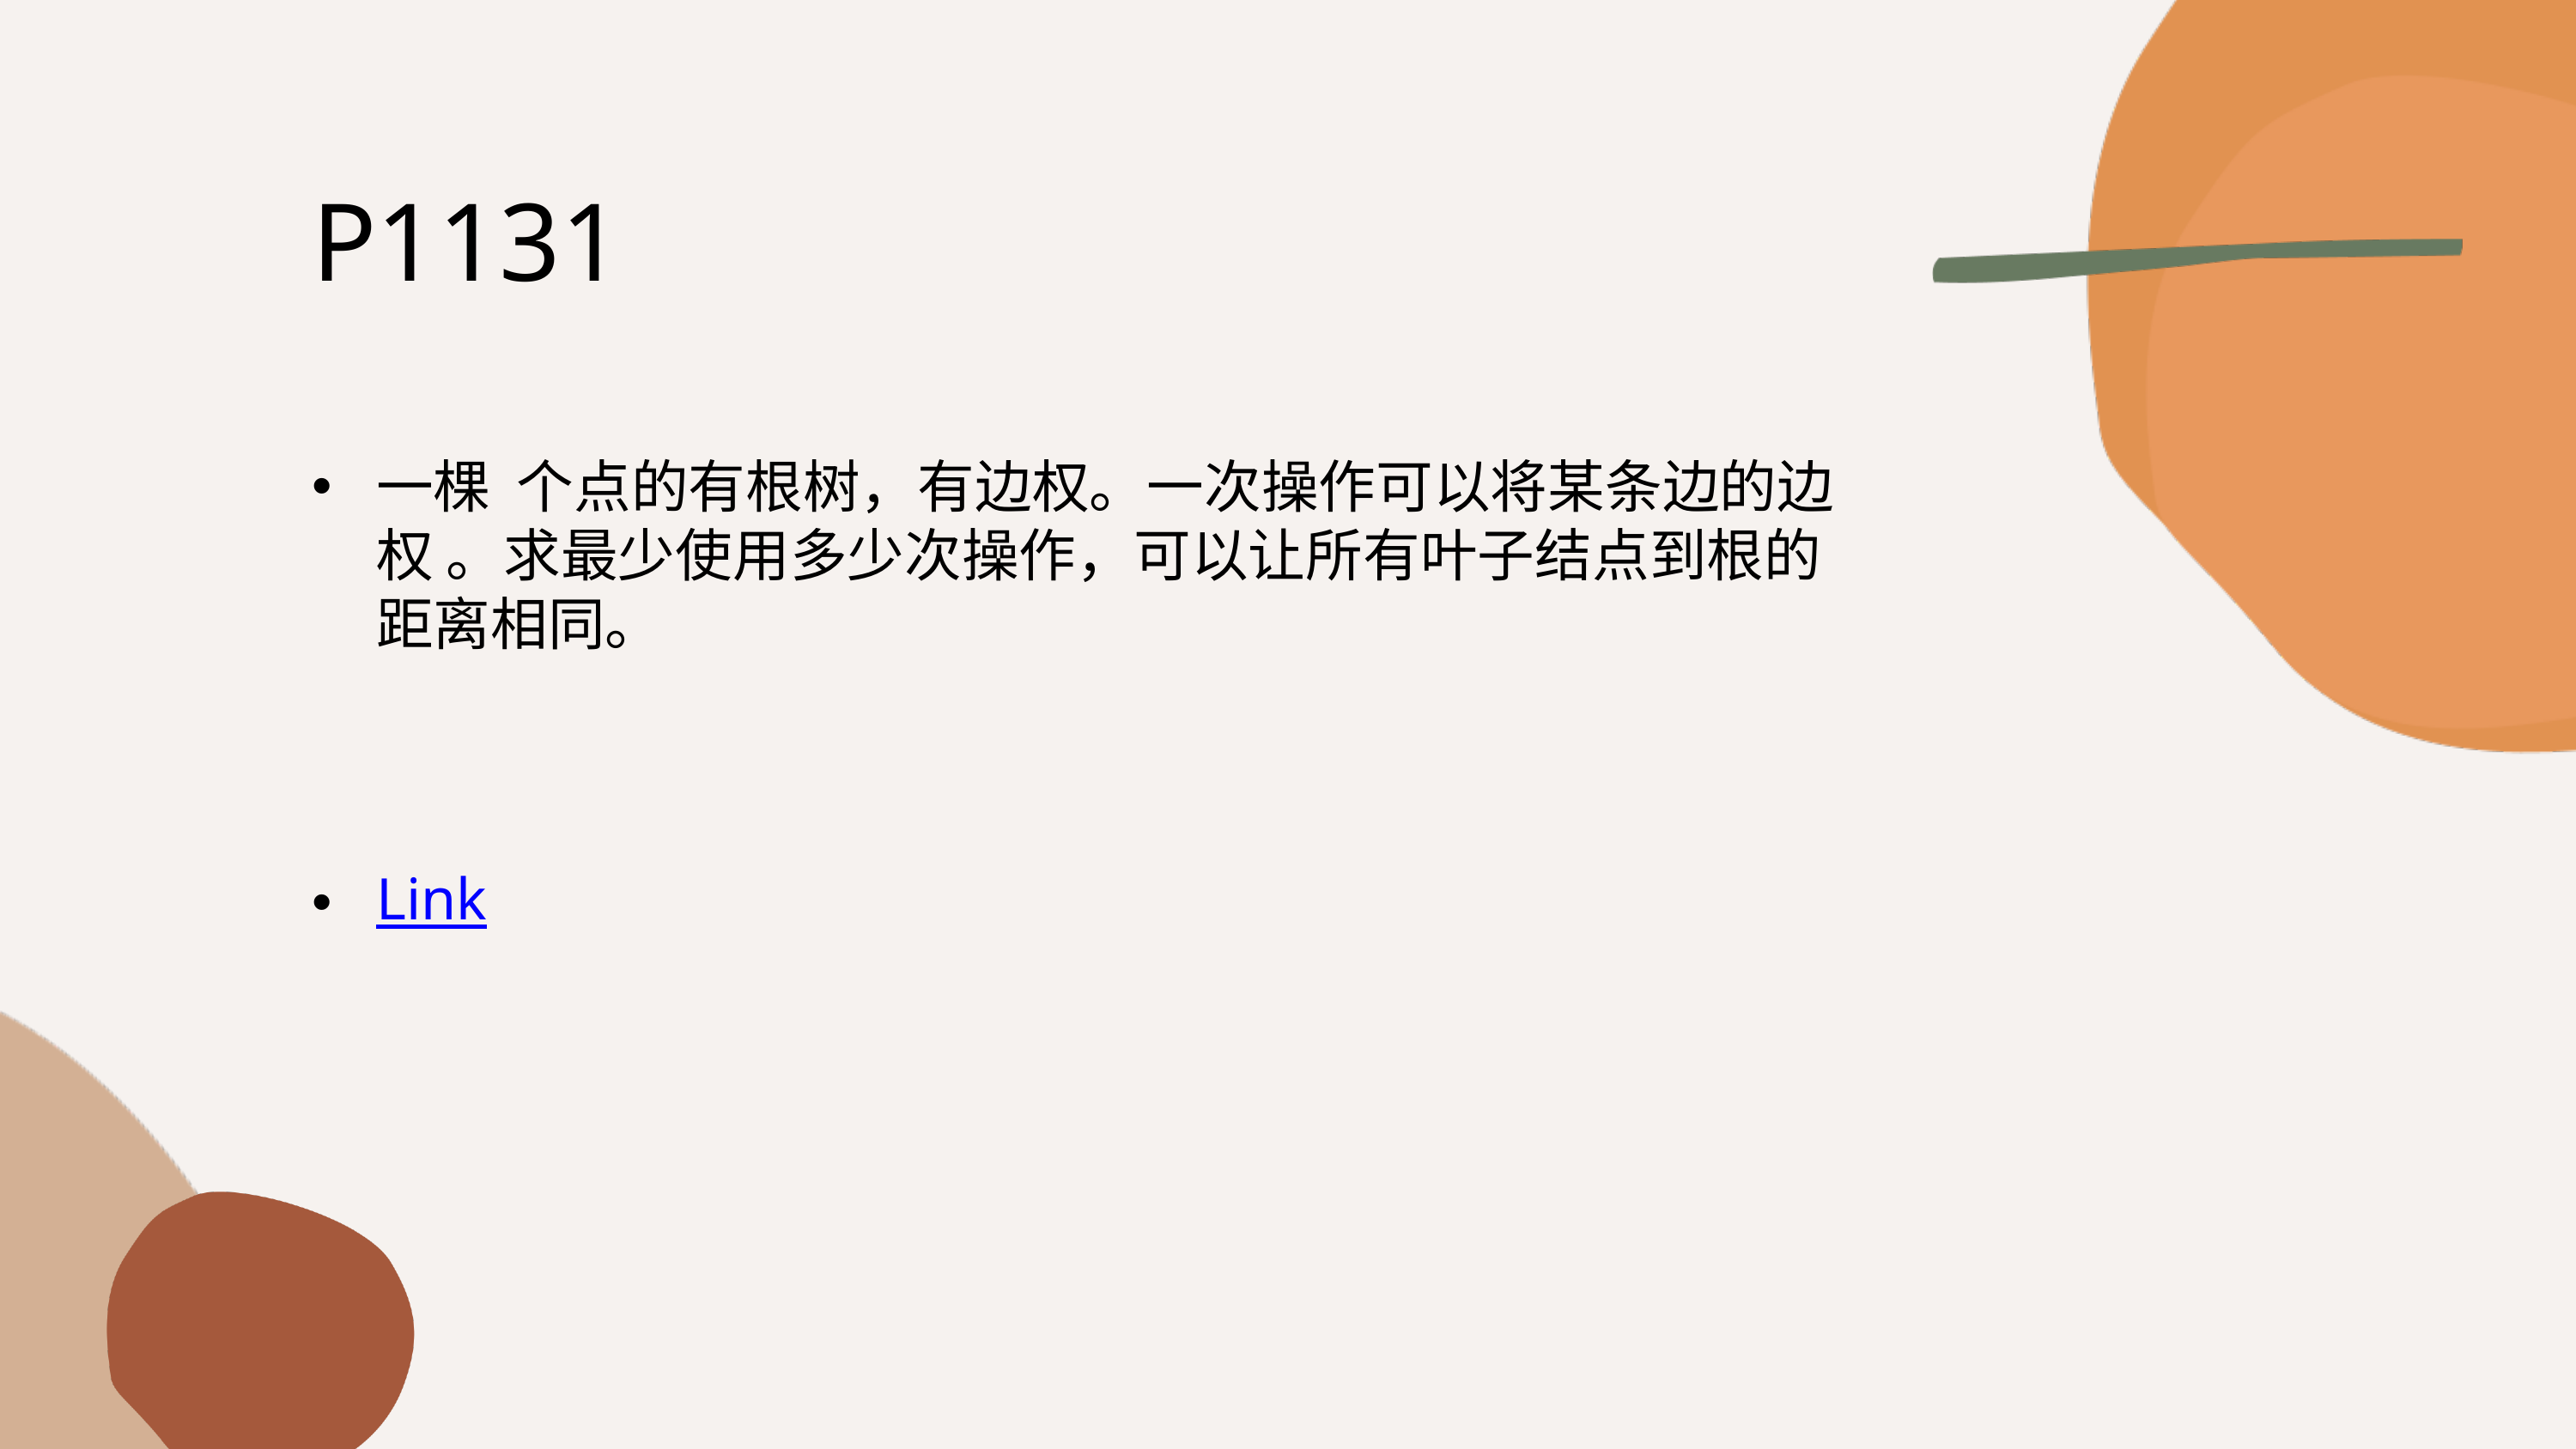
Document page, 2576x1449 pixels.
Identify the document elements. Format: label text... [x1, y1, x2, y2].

picture [0, 794, 420, 1449]
picture [1931, 0, 2576, 792]
text_box P1131 [299, 167, 1211, 310]
